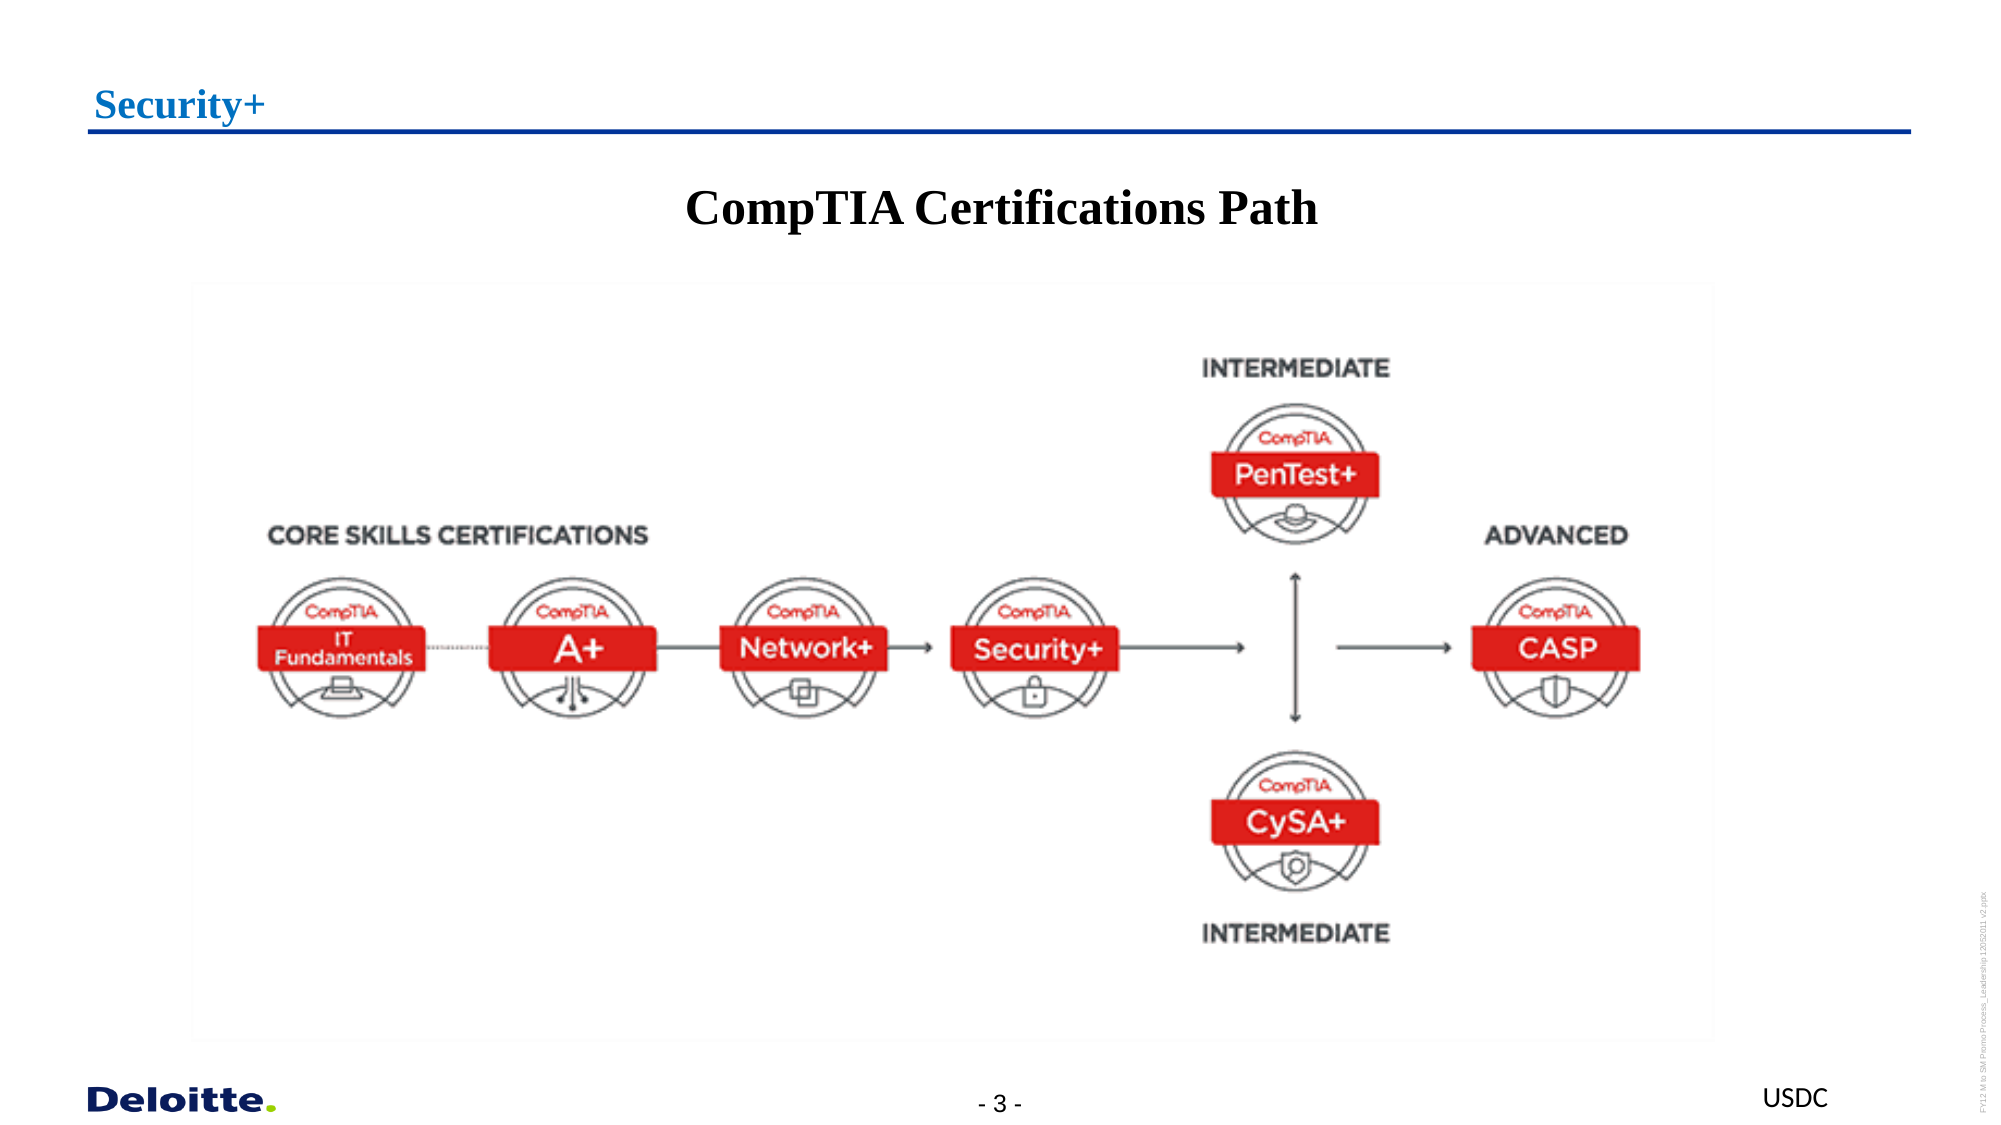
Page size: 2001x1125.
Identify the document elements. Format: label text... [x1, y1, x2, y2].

picture [86, 1085, 277, 1113]
picture [191, 282, 1716, 1043]
text_box CompTIA Certifications Path [99, 174, 1917, 252]
text_box Security+ [94, 77, 1912, 154]
